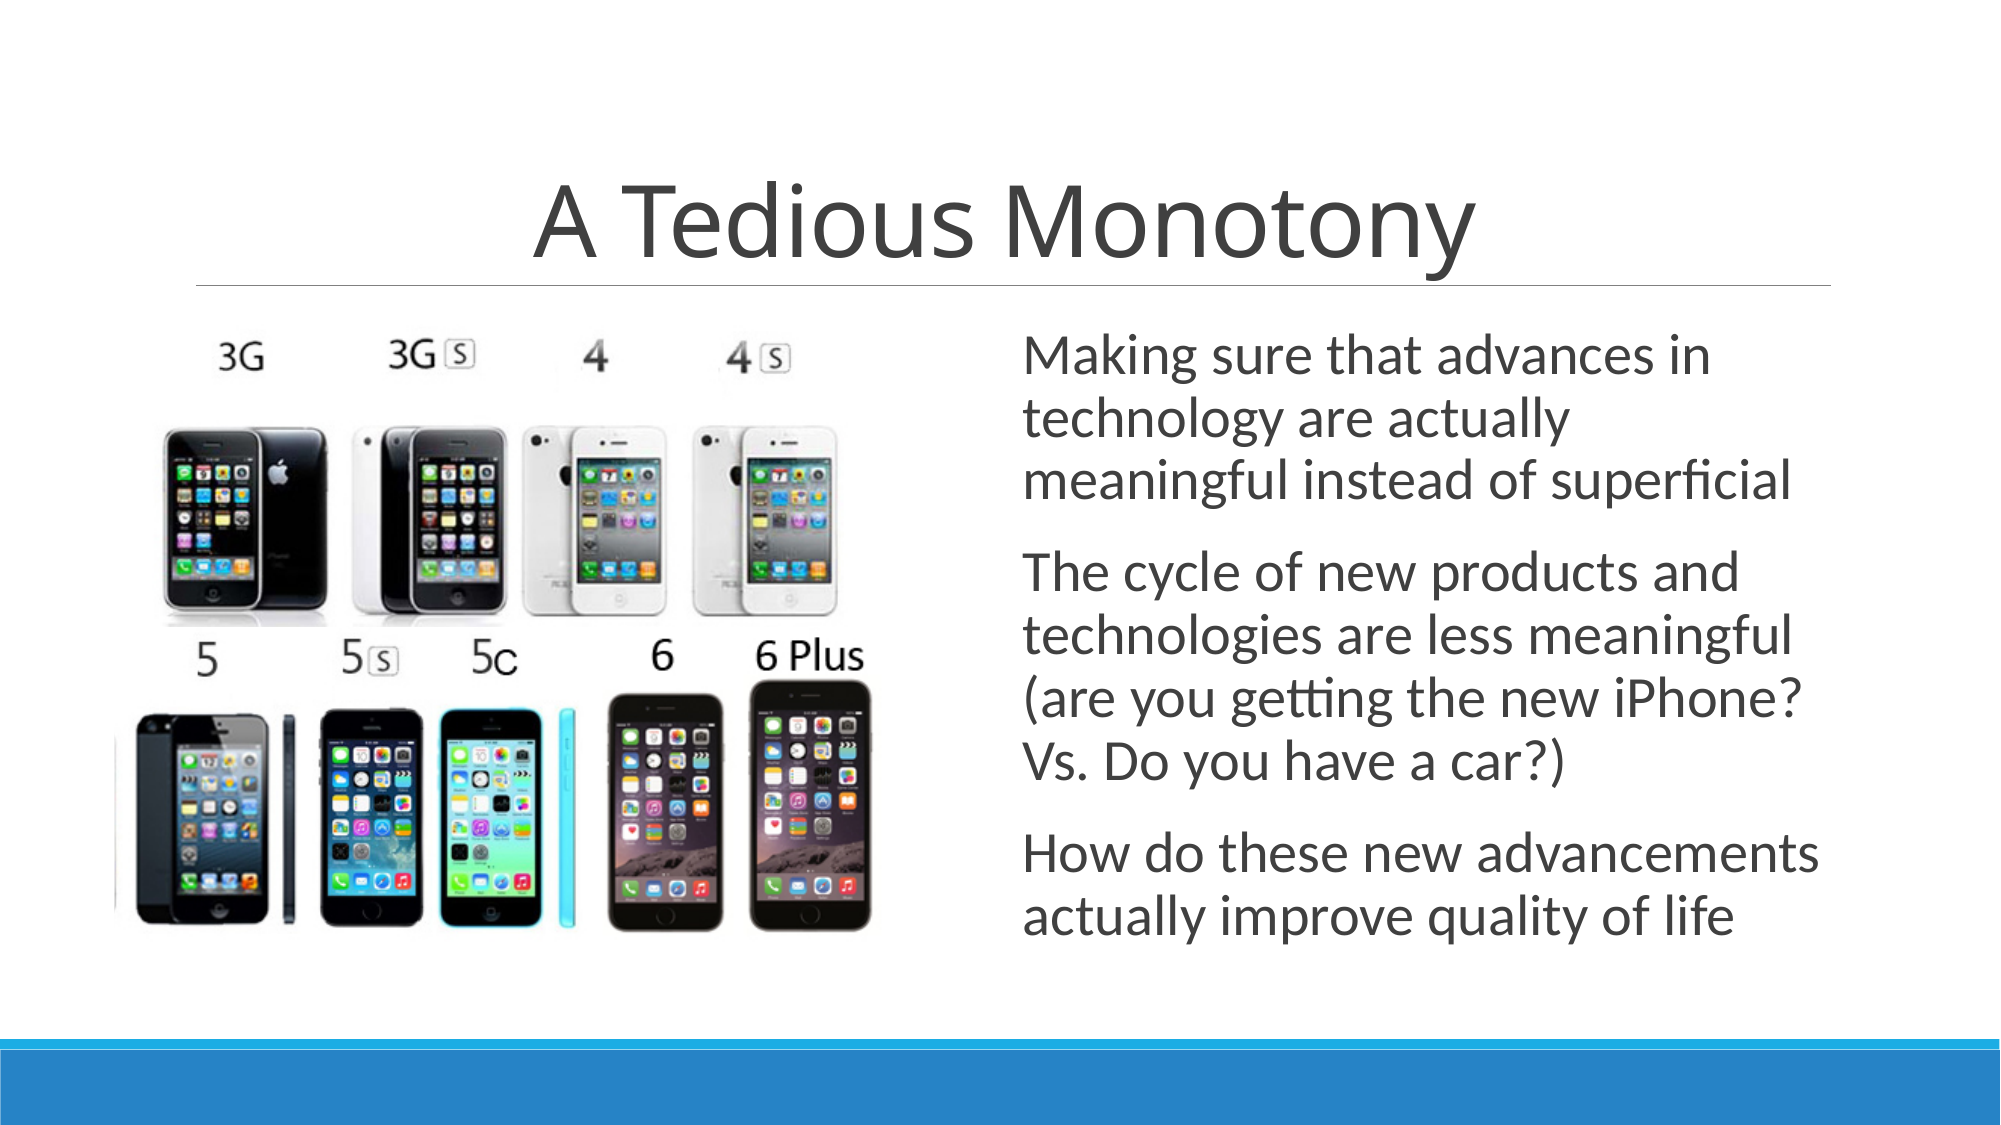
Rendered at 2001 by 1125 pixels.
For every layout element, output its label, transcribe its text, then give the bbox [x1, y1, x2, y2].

picture [113, 324, 887, 950]
list Making sure that advances in technology are actually meaningful instead of superficial The cycle of new products and technologies are less meaningful (are you getting the new iPhone? Vs. Do you have a car?) How do these new advancements actually improve quality of life [1007, 316, 1830, 977]
title A Tedious Monotony [180, 47, 1830, 285]
